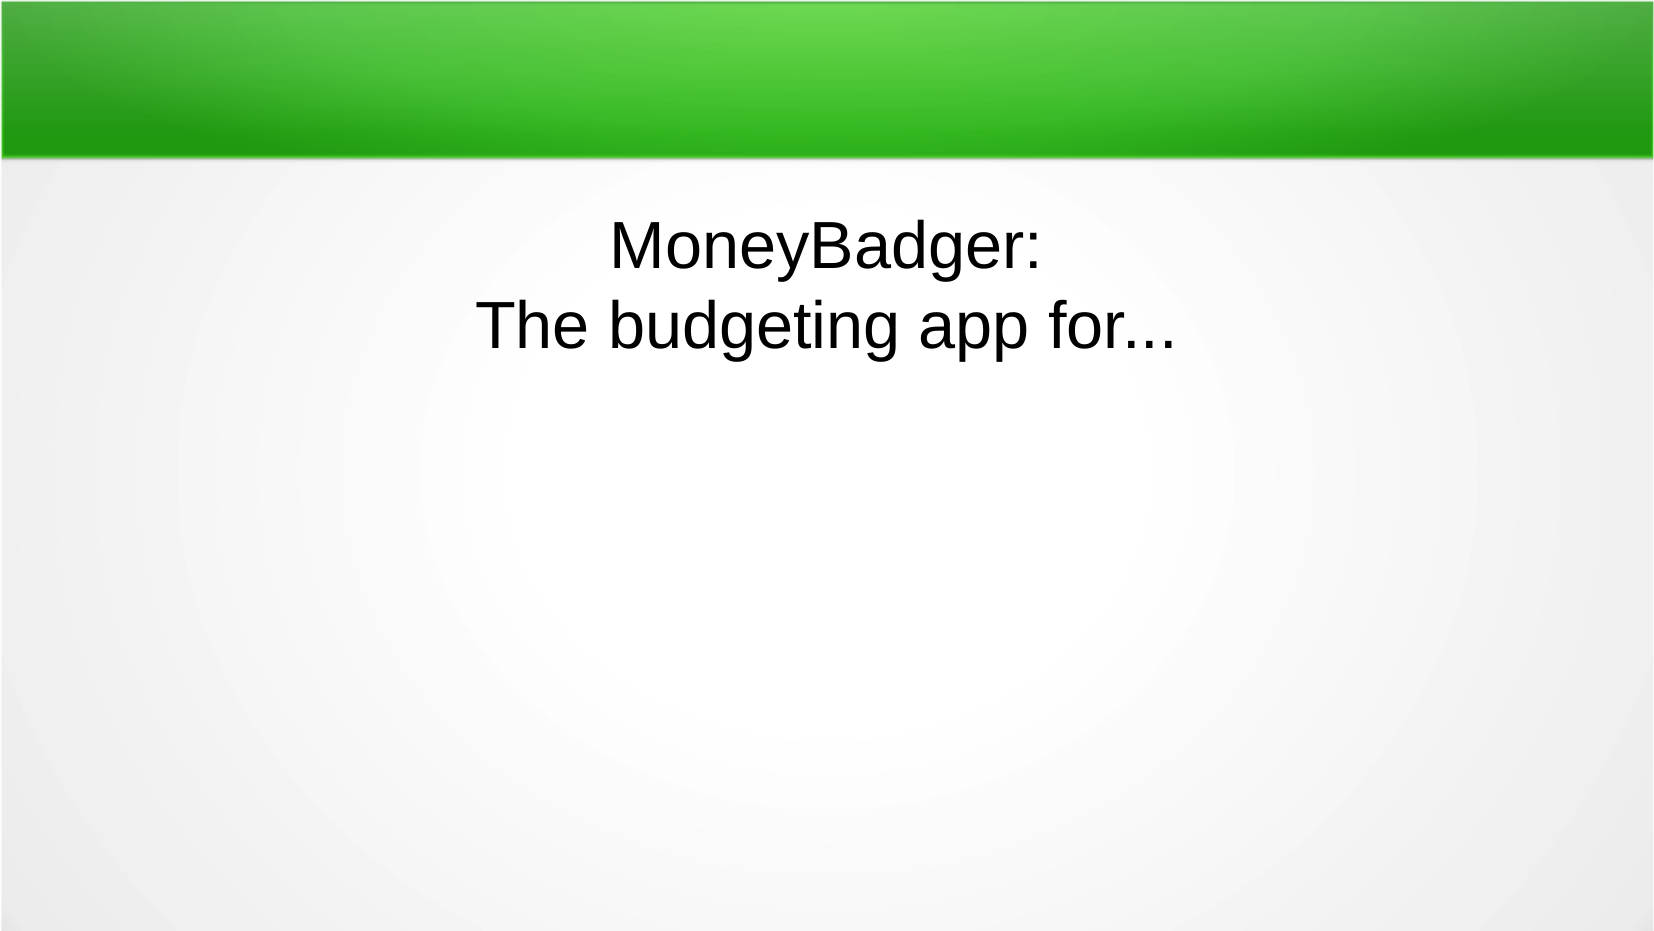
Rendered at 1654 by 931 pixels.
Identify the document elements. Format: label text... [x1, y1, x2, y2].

text_box MoneyBadger: The budgeting app for... [82, 35, 1571, 529]
picture [0, 0, 1654, 931]
